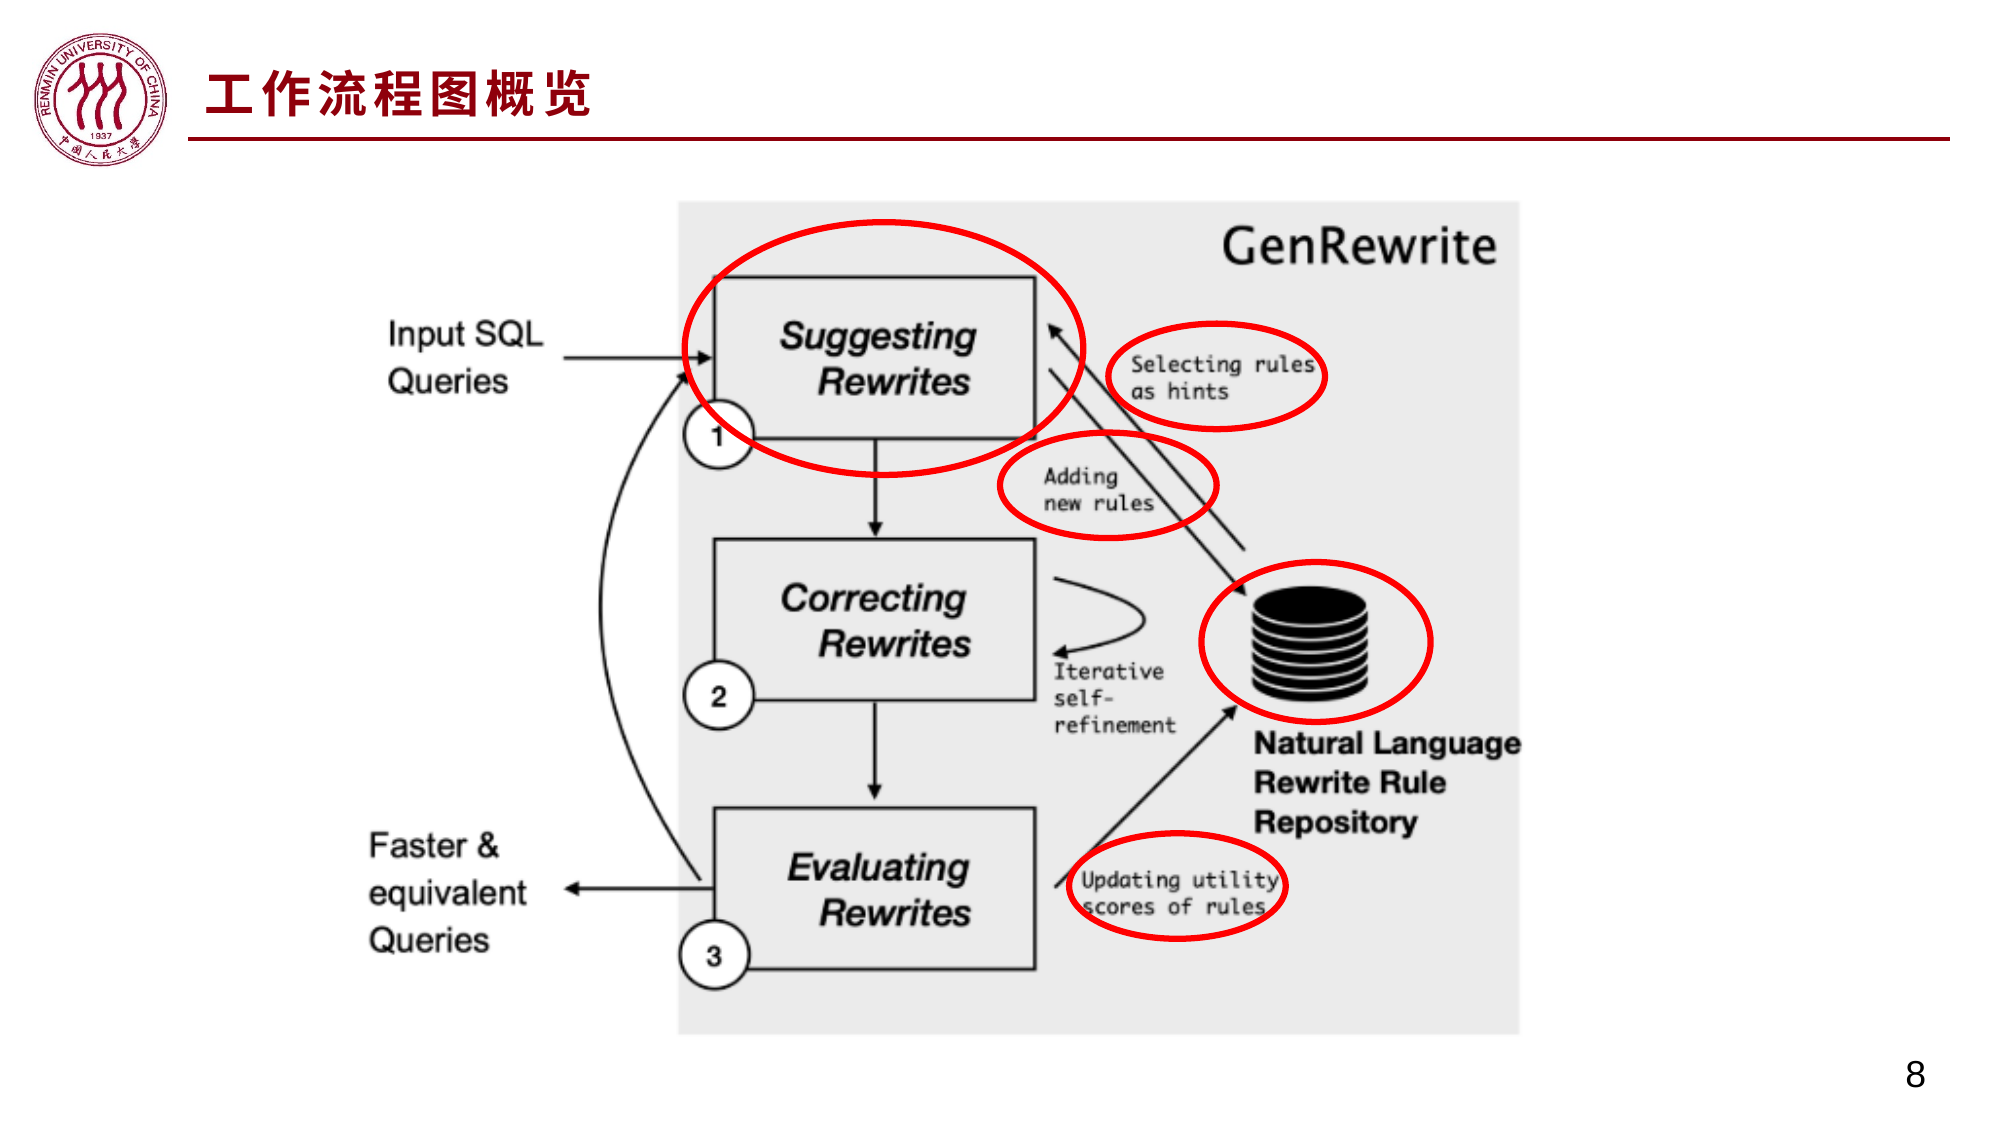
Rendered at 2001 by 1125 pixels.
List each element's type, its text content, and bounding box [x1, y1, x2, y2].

text_box 工作流程图概览 [190, 55, 608, 130]
picture [32, 15, 172, 182]
slide_number 8 [1890, 1042, 1975, 1103]
picture [352, 162, 1563, 1070]
